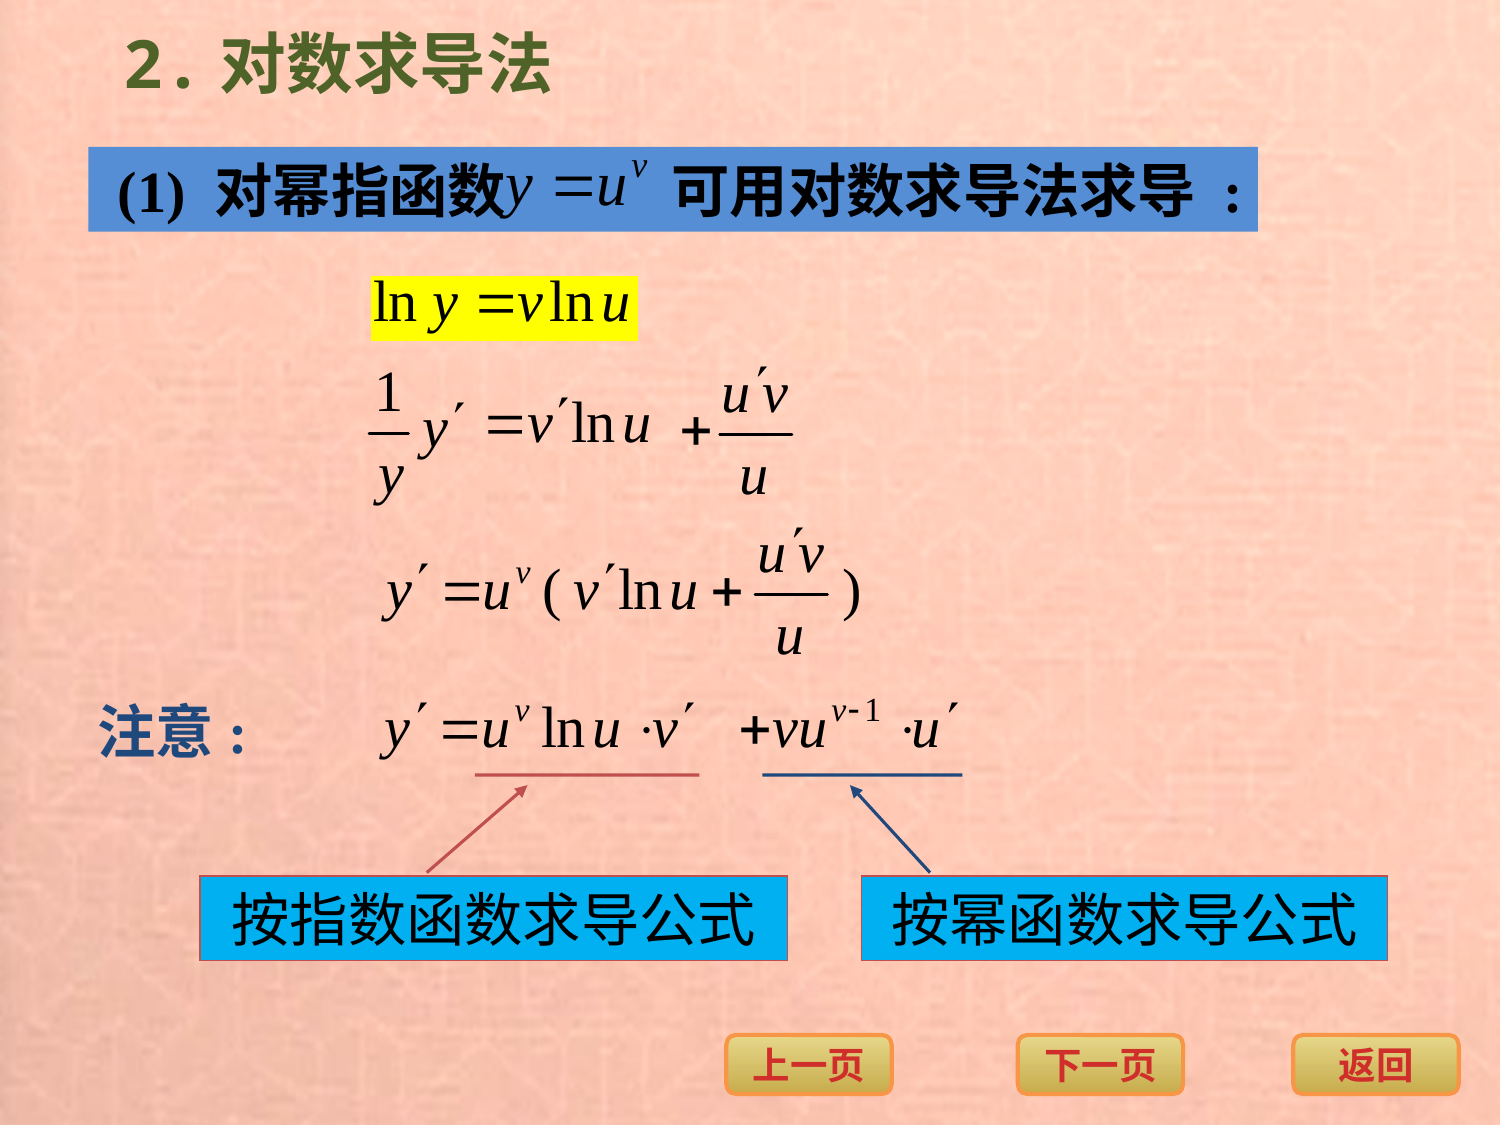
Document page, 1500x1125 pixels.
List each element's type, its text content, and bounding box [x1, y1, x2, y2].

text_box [478, 394, 659, 462]
text_box 可用对数求导法求导 : [667, 146, 1270, 232]
text_box 注意: [82, 687, 263, 773]
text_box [199, 784, 788, 963]
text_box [377, 523, 868, 662]
text_box (1) 对幂指函数 [88, 146, 484, 232]
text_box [735, 691, 961, 767]
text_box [370, 275, 638, 341]
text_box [376, 691, 698, 767]
picture [0, 0, 1500, 1125]
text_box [675, 363, 800, 502]
text_box 2.对数求导法 [109, 14, 738, 140]
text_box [364, 362, 468, 511]
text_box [849, 784, 1388, 963]
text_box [489, 136, 663, 233]
